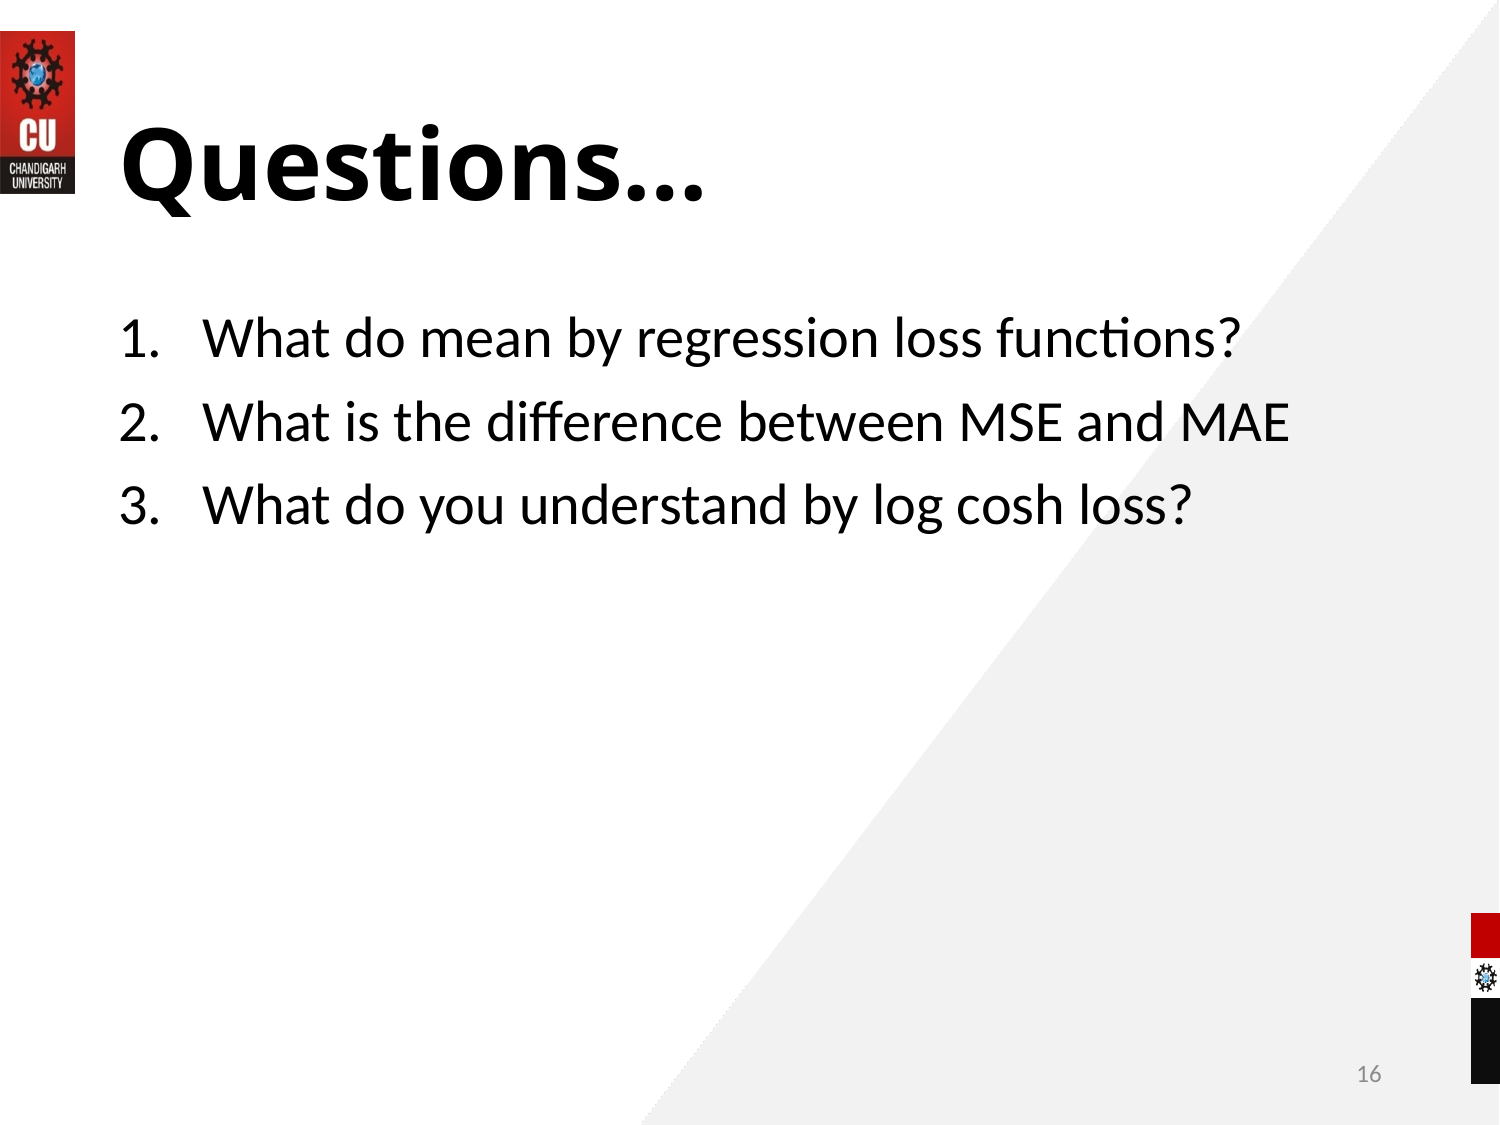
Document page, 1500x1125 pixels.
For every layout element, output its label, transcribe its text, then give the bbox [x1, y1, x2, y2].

list What do mean by regression loss functions? What is the difference between MSE and MAE What do you understand by log cosh loss? [103, 299, 1397, 1014]
picture [0, 0, 1500, 1125]
title Questions… [103, 59, 1397, 278]
slide_number 16 [1059, 1042, 1397, 1103]
